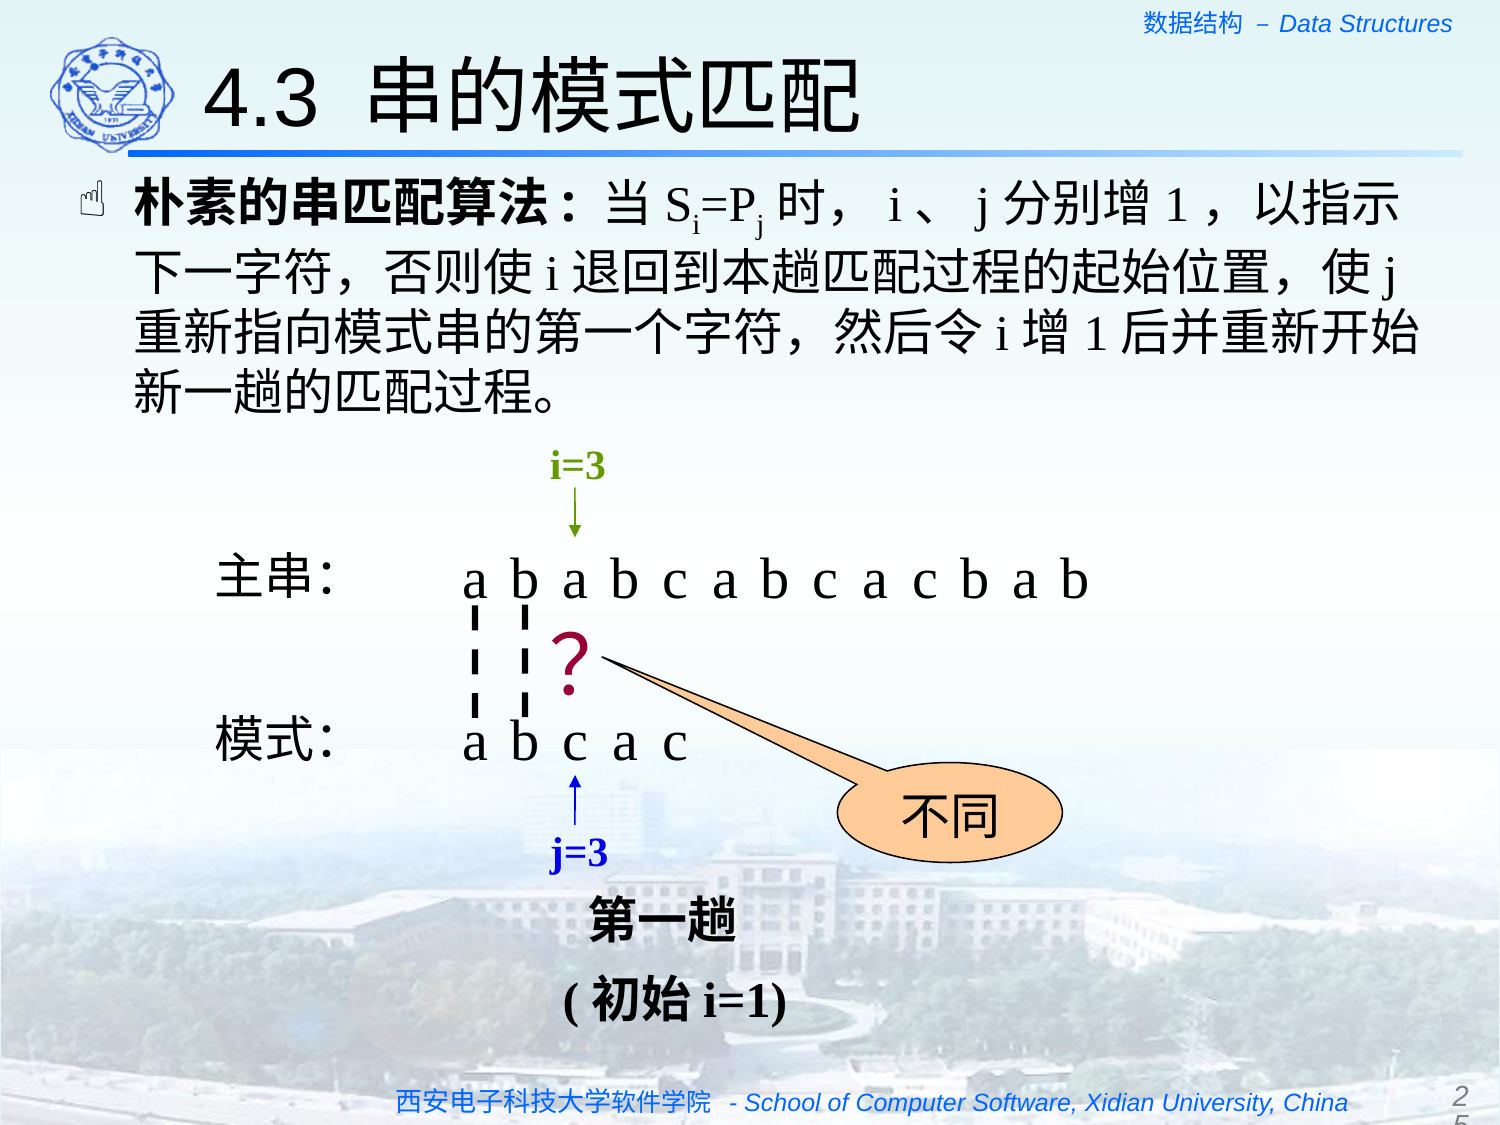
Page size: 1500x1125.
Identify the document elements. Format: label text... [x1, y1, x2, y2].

slide_number 25 [1362, 1062, 1463, 1113]
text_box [199, 699, 701, 836]
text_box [549, 774, 626, 876]
text_box 朴素的串匹配算法: 当Si=Pj时，i、j分别增1，以指示下一字符，否则使i退回到本趟匹配过程的起始位置，使j重新指向模式串的第一个字符，然后令i增1后并重新开始新一趟的匹配过程。 [62, 162, 1450, 450]
text_box 第一趟 (初始i=1) [412, 887, 913, 1036]
picture [1, 749, 1499, 1125]
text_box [199, 537, 1101, 613]
title 4.3 串的模式匹配 [188, 42, 1425, 143]
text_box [549, 437, 626, 538]
picture [50, 37, 175, 153]
text_box ？ [549, 622, 613, 698]
text_box 不同 [601, 656, 1063, 863]
